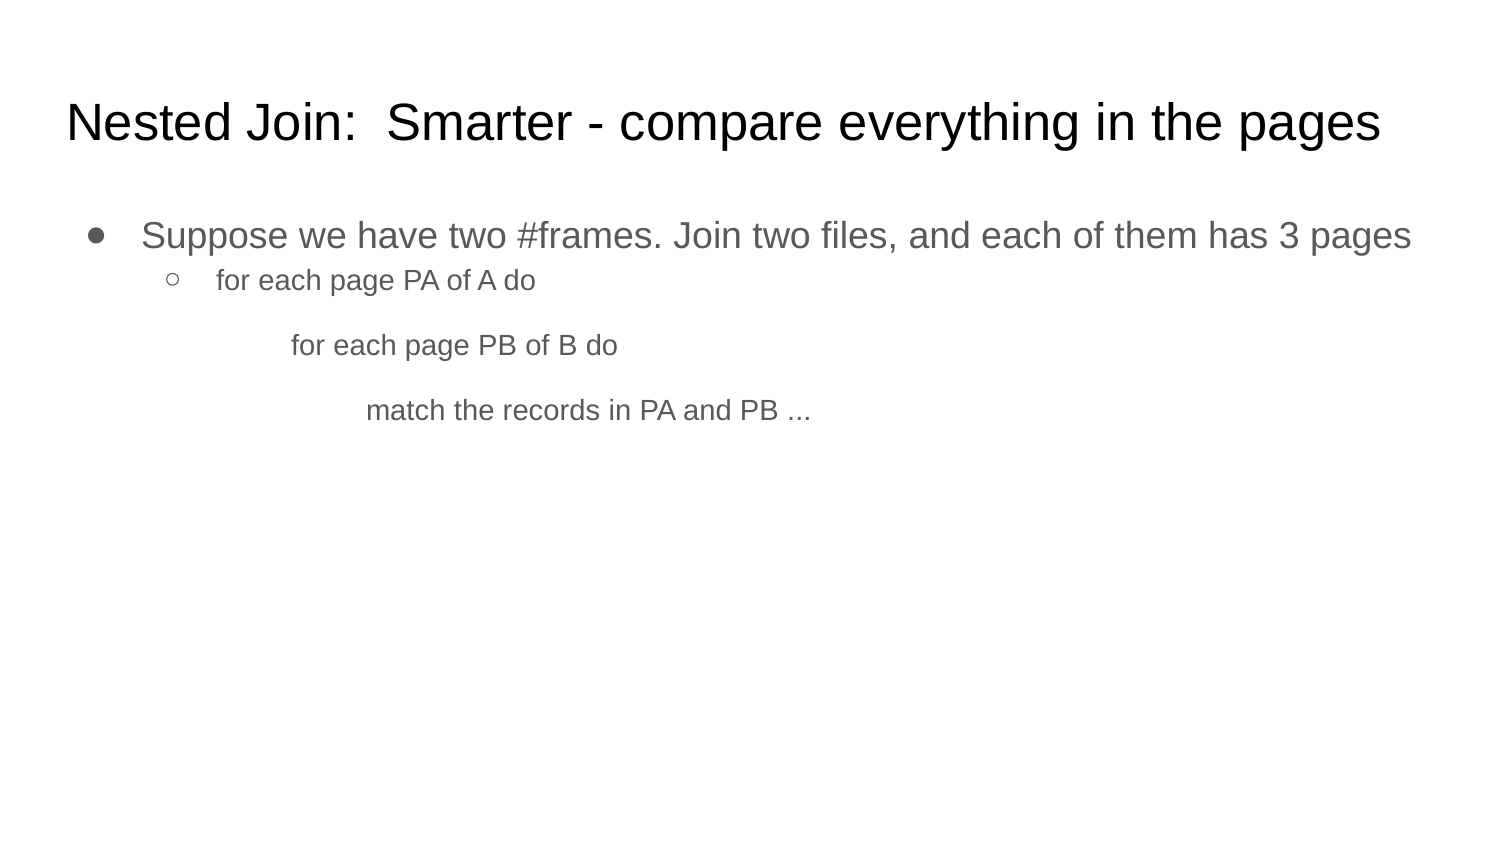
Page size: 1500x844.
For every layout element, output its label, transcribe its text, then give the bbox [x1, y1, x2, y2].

title Nested Join: Smarter - compare everything in the pages [51, 72, 1449, 167]
list Suppose we have two #frames. Join two files, and each of them has 3 pages for each page PA of A do for each page PB of B do match the records in PA and PB ... [51, 189, 1449, 750]
